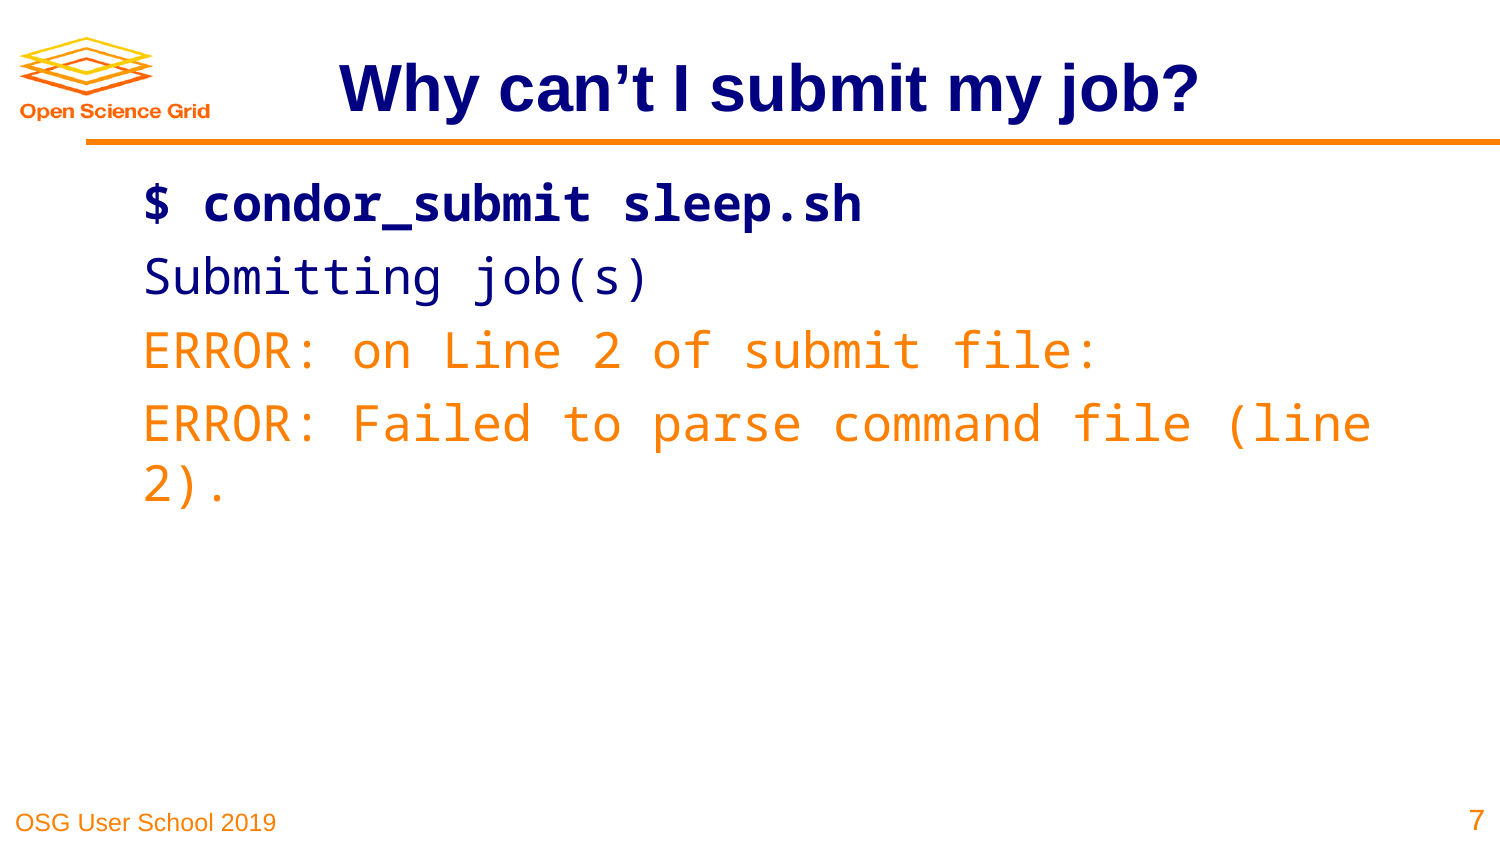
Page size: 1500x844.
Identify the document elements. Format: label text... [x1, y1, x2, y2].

list $ condor_submit sleep.sh Submitting job(s) ERROR: on Line 2 of submit file: ERROR: Failed to parse command file (line 2). [127, 164, 1403, 741]
slide_number ‹#› [1431, 787, 1500, 844]
title Why can’t I submit my job? [201, 14, 1342, 155]
picture [0, 20, 201, 134]
